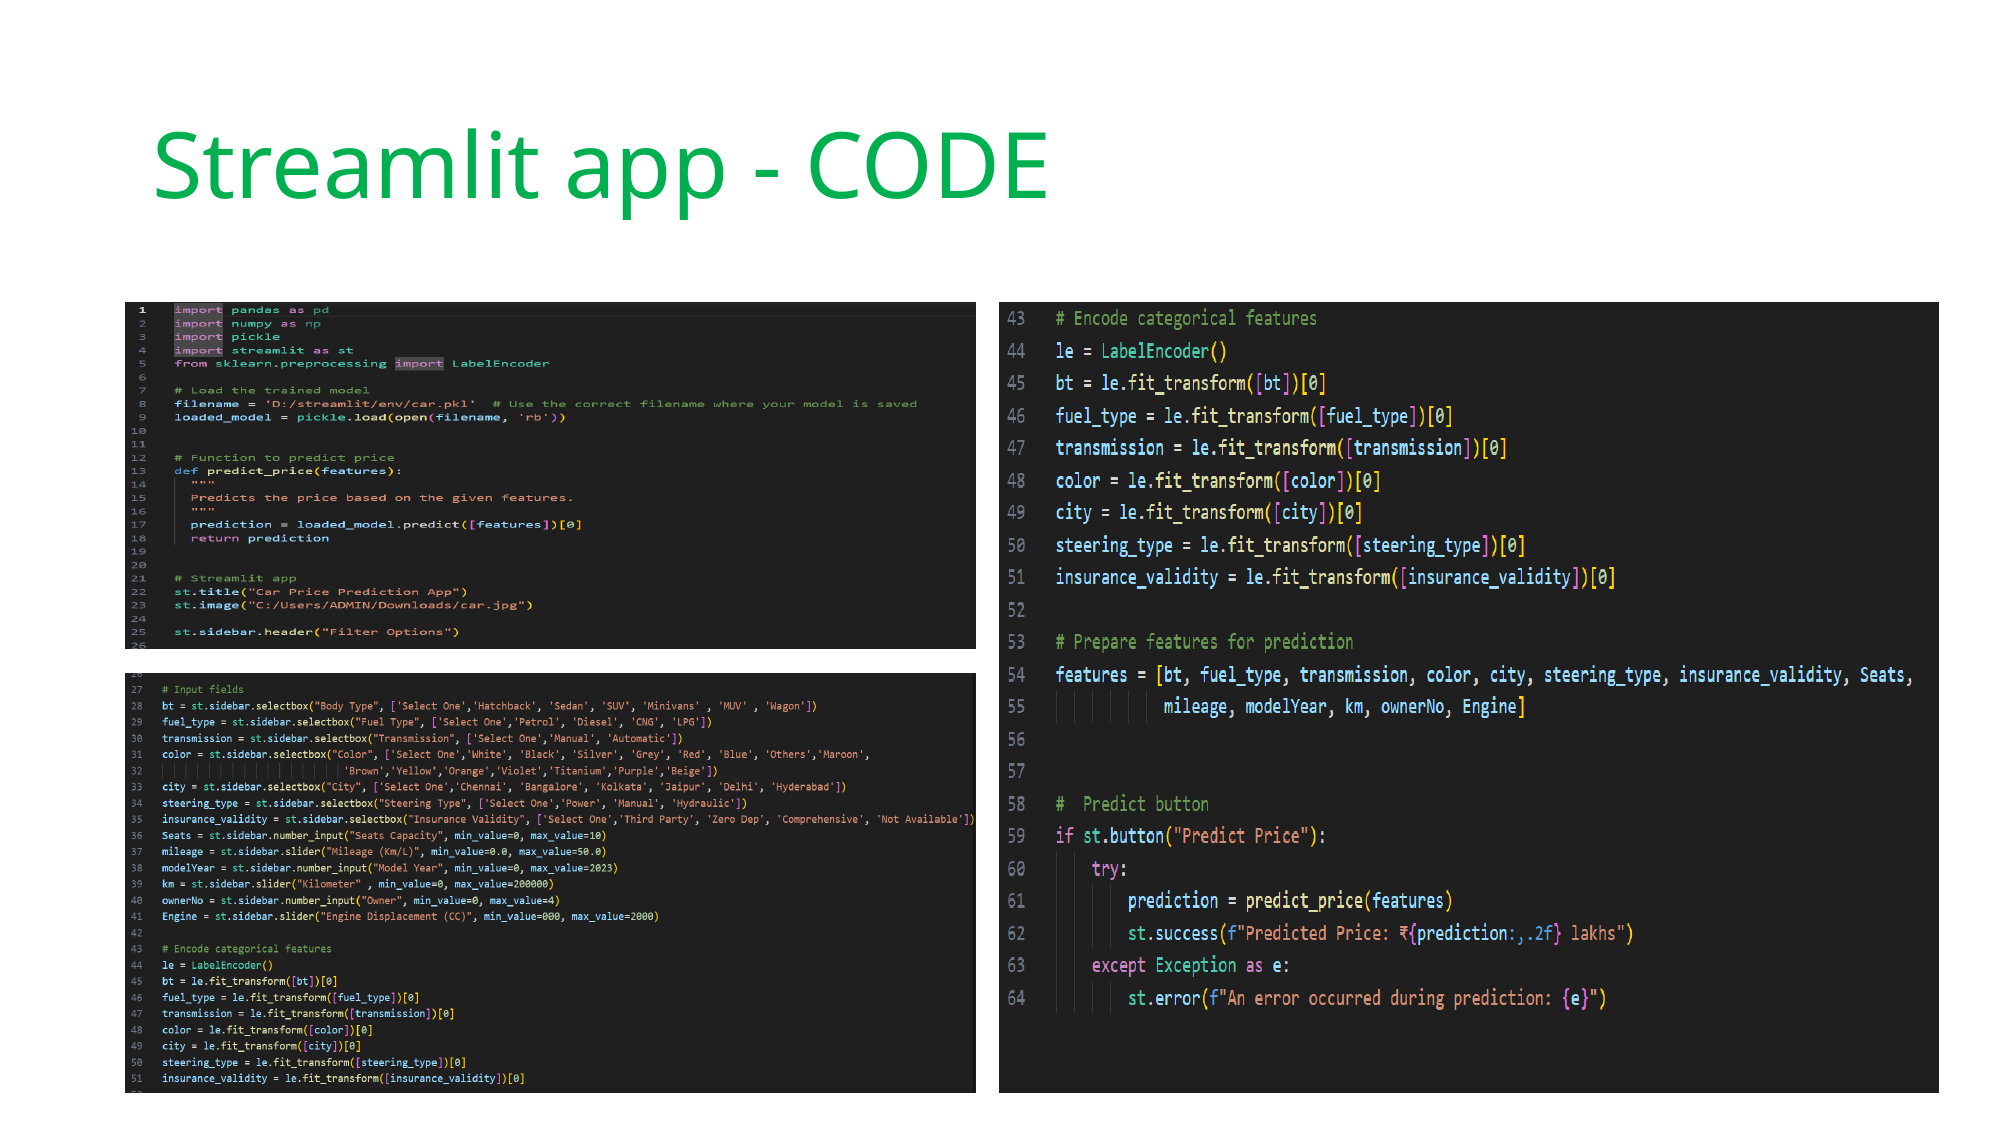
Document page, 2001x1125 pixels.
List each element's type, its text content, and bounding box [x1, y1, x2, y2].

title Streamlit app - CODE [137, 59, 1863, 278]
picture [999, 302, 1939, 1093]
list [125, 673, 976, 1093]
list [125, 302, 976, 649]
